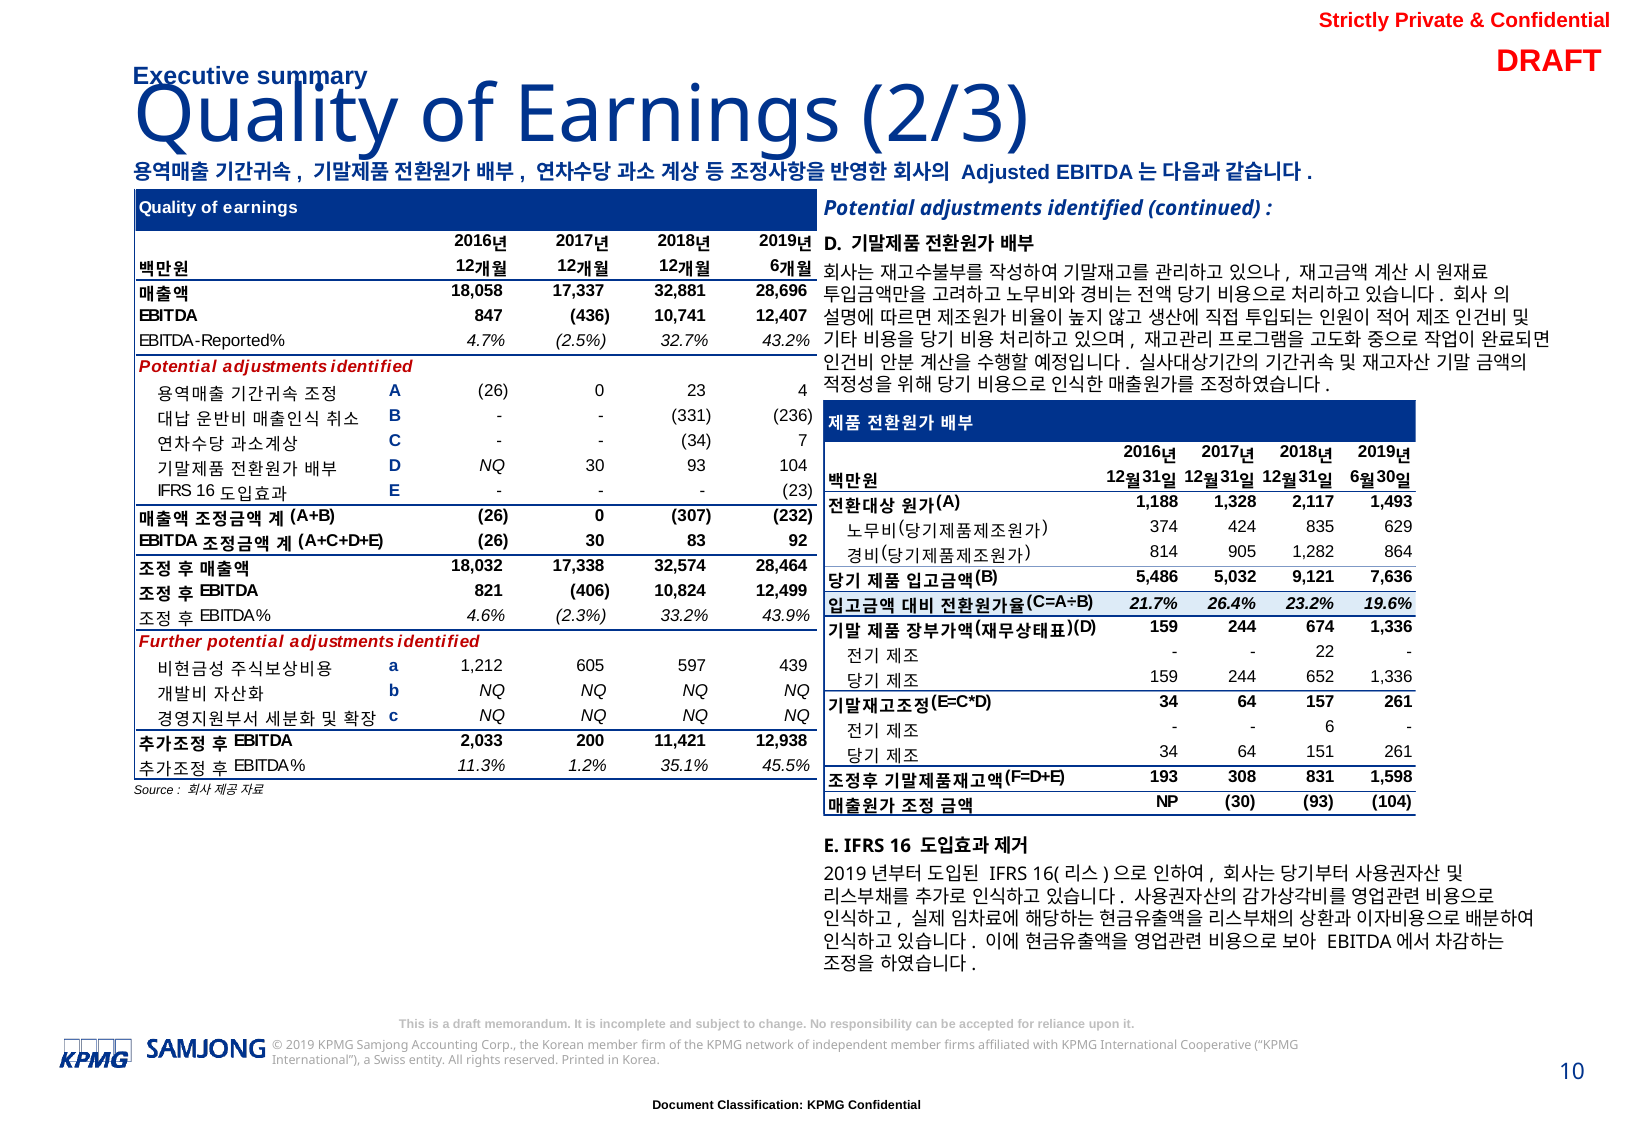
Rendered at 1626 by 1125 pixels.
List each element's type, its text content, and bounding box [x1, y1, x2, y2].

list Potential adjustments identified (continued) : D. 기말제품 전환원가 배부 회사는 재고수불부를 작성하여 기말재고를 관리하고 있으나, 재고금액 계산 시 원재료 투입금액만을 고려하고 노무비와 경비는 전액 당기 비용으로 처리하고 있습니다. 회사 의 설명에 따르면 제조원가 비율이 높지 않고 생산에 직접 투입되는 인원이 적어 제조 인건비 및 기타 비용을 당기 비용 처리하고 있으며, 재고관리 프로그램을 고도화 중으로 작업이 완료되면 인건비 안분 계산을 수행할 예정입니다. 실사대상기간의 기간귀속 및 재고자산 기말 금액의 적정성을 위해 당기 비용으로 인식한 매출원가를 조정하였습니다. E. IFRS 16 도입효과 제거 2019년부터 도입된 IFRS 16(리스)으로 인하여, 회사는 당기부터 사용권자산 및 리스부채를 추가로 인식하고 있습니다. 사용권자산의 감가상각비를 영업관련 비용으로 인식하고, 실제 임차료에 해당하는 현금유출액을 리스부채의 상환과 이자비용으로 배분하여 인식하고 있습니다. 이에 현금유출액을 영업관련 비용으로 보아 EBITDA에서 차감하는 조정을 하였습니다. [823, 222, 1553, 998]
list 용역매출 기간귀속, 기말제품 전환원가 배부, 연차수당 과소 계상 등 조정사항을 반영한 회사의 Adjusted EBITDA는 다음과 같습니다. [133, 156, 1577, 222]
picture [133, 188, 819, 781]
text_box Executive summary [132, 52, 1501, 81]
picture [51, 1015, 273, 1091]
text_box Quality of Earnings (2/3) [133, 94, 1492, 156]
text_box Source : 회사 제공 자료 [133, 772, 823, 798]
picture [823, 399, 1419, 819]
